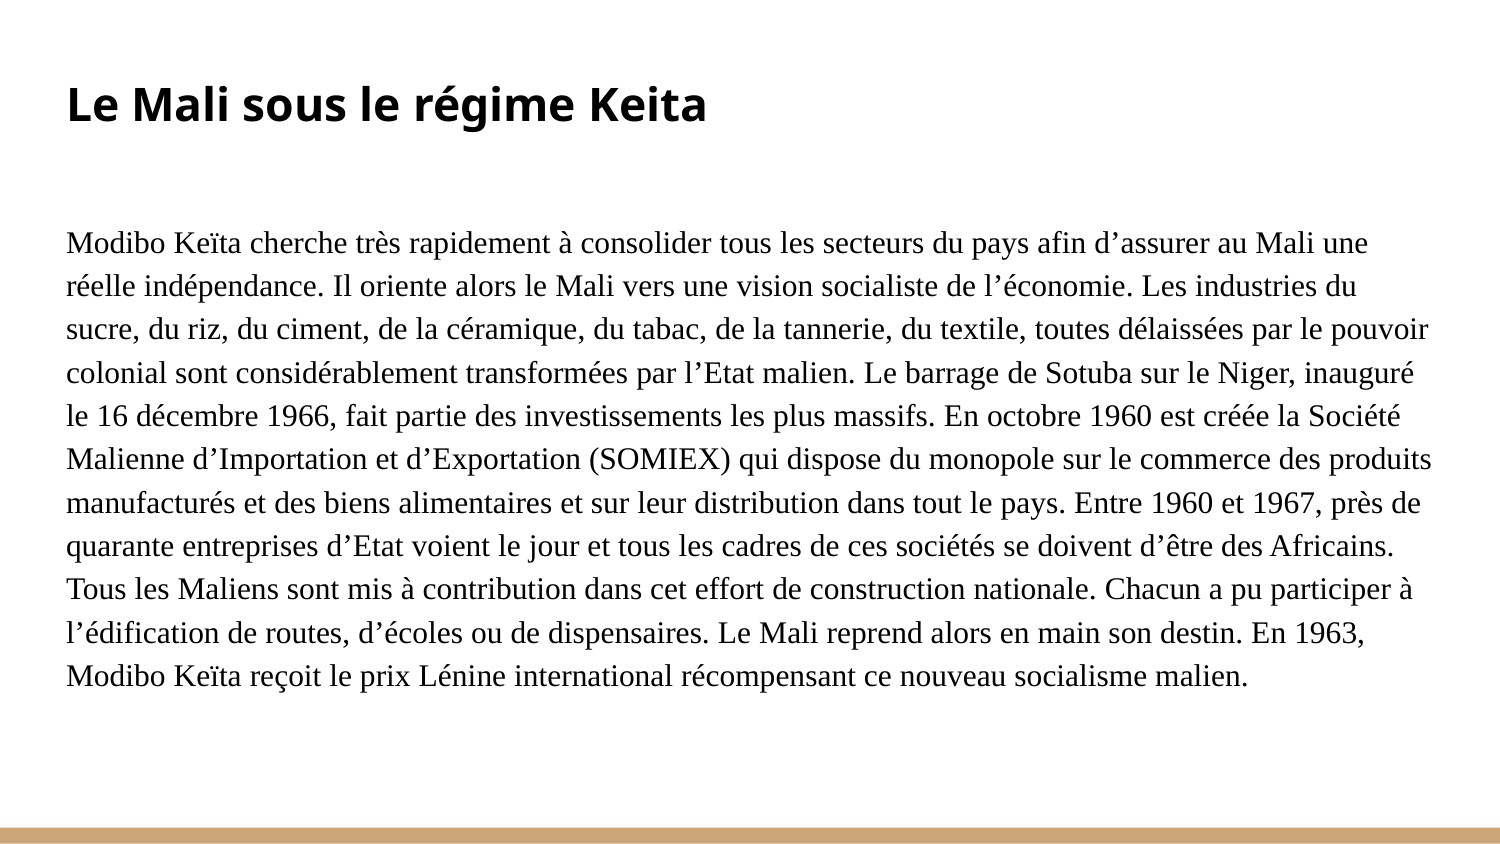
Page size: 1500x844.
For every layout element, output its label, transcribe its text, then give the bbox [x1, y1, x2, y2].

list Modibo Keïta cherche très rapidement à consolider tous les secteurs du pays afin d’assurer au Mali une réelle indépendance. Il oriente alors le Mali vers une vision socialiste de l’économie. Les industries du sucre, du riz, du ciment, de la céramique, du tabac, de la tannerie, du textile, toutes délaissées par le pouvoir colonial sont considérablement transformées par l’Etat malien. Le barrage de Sotuba sur le Niger, inauguré le 16 décembre 1966, fait partie des investissements les plus massifs. En octobre 1960 est créée la Société Malienne d’Importation et d’Exportation (SOMIEX) qui dispose du monopole sur le commerce des produits manufacturés et des biens alimentaires et sur leur distribution dans tout le pays. Entre 1960 et 1967, près de quarante entreprises d’Etat voient le jour et tous les cadres de ces sociétés se doivent d’être des Africains. Tous les Maliens sont mis à contribution dans cet effort de construction nationale. Chacun a pu participer à l’édification de routes, d’écoles ou de dispensaires. Le Mali reprend alors en main son destin. En 1963, Modibo Keïta reçoit le prix Lénine international récompensant ce nouveau socialisme malien. [51, 200, 1449, 752]
title Le Mali sous le régime Keita [51, 51, 1449, 189]
